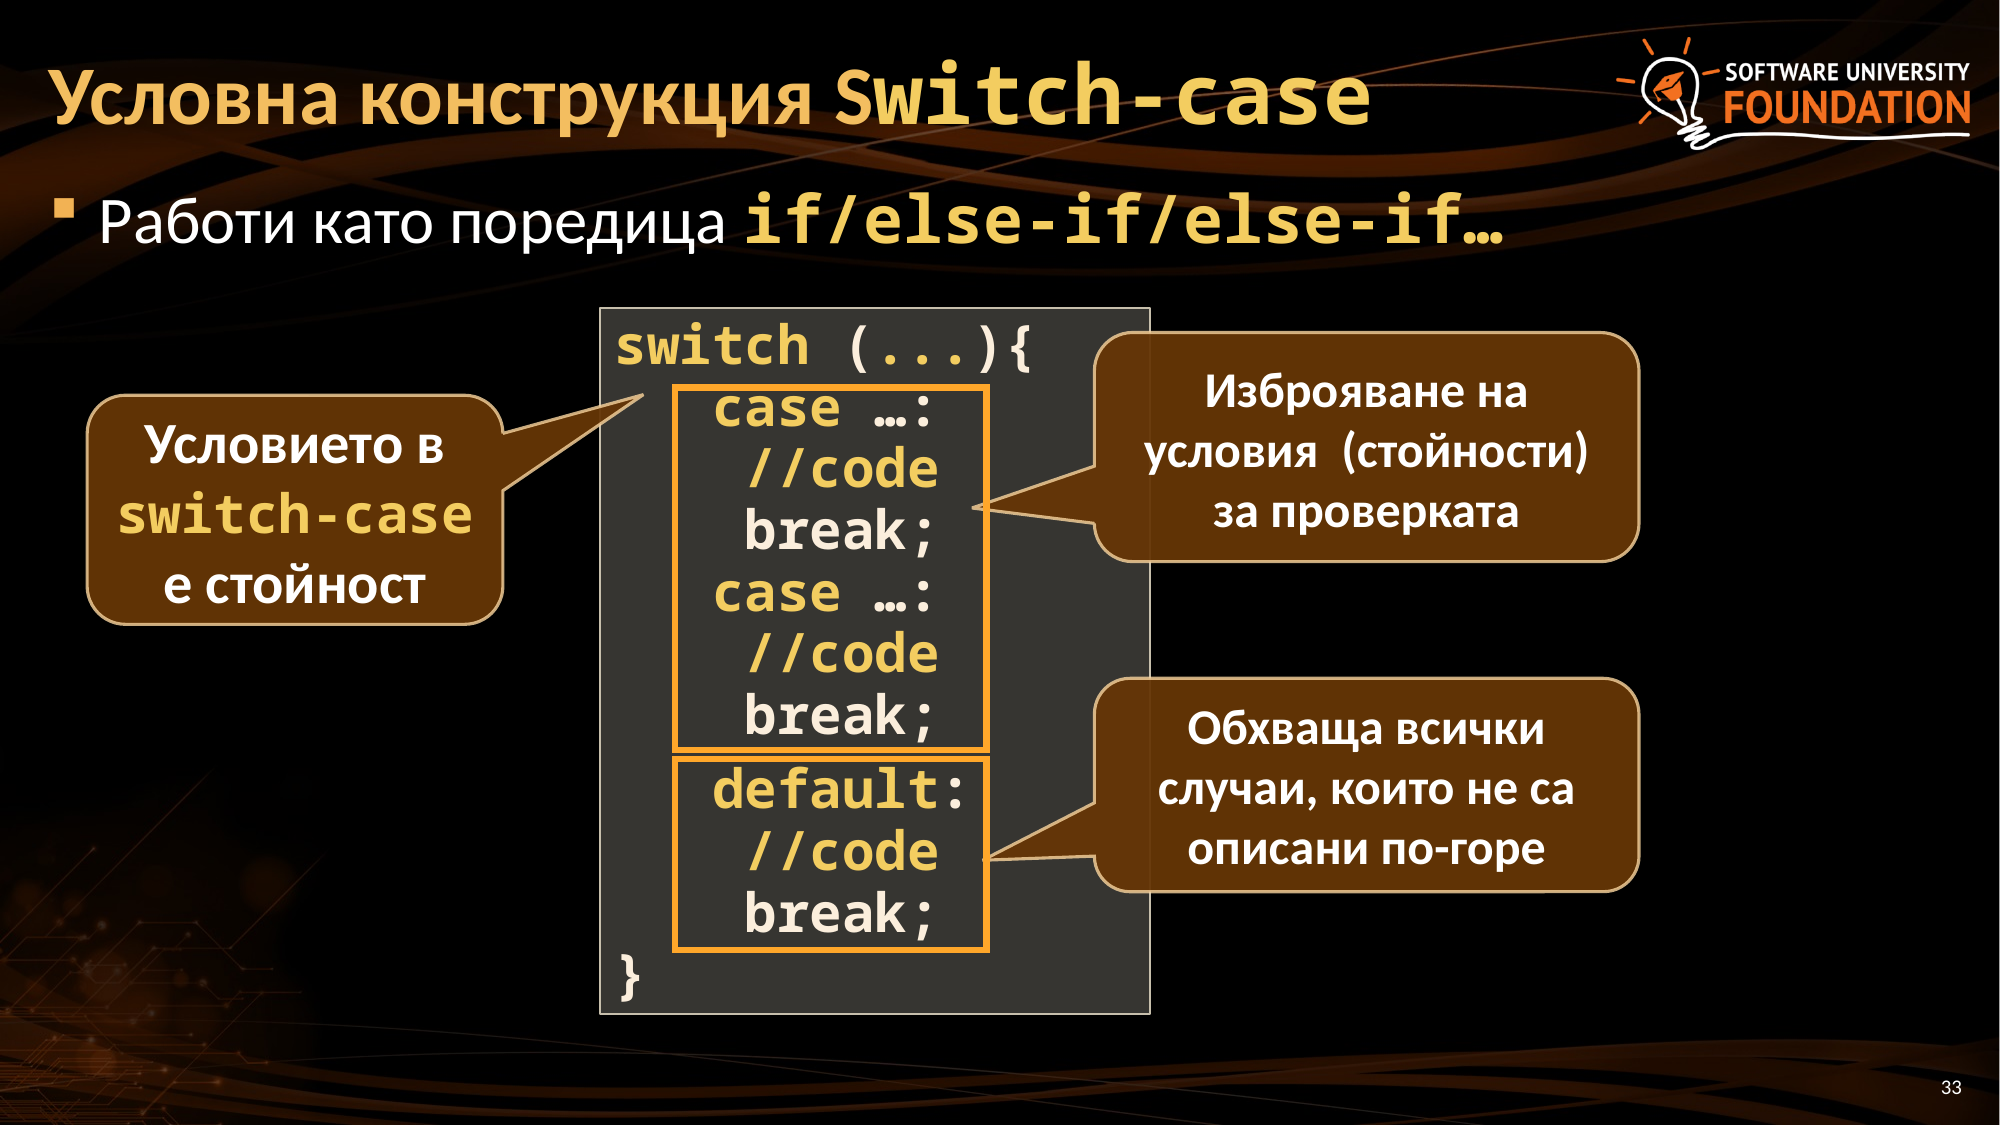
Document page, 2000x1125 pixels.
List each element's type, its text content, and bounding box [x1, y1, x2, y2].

picture [0, 0, 2000, 1125]
slide_number 33 [1897, 1085, 1968, 1103]
text_box switch (...){ case …: //code break; case …: //code break; default: //code break; } [599, 307, 1150, 1014]
title Условна конструкция Switch-case [30, 6, 1602, 189]
text_box Обхваща всички случаи, които не са описани по-горе [987, 677, 1641, 893]
text_box Изброяване на условия (стойности) за проверката [987, 331, 1641, 563]
text_box [674, 386, 987, 751]
list Работи като поредица if/else-if/else-if… [31, 170, 1968, 1085]
text_box [674, 758, 987, 951]
text_box Условието в switch-case е стойност [86, 393, 644, 626]
